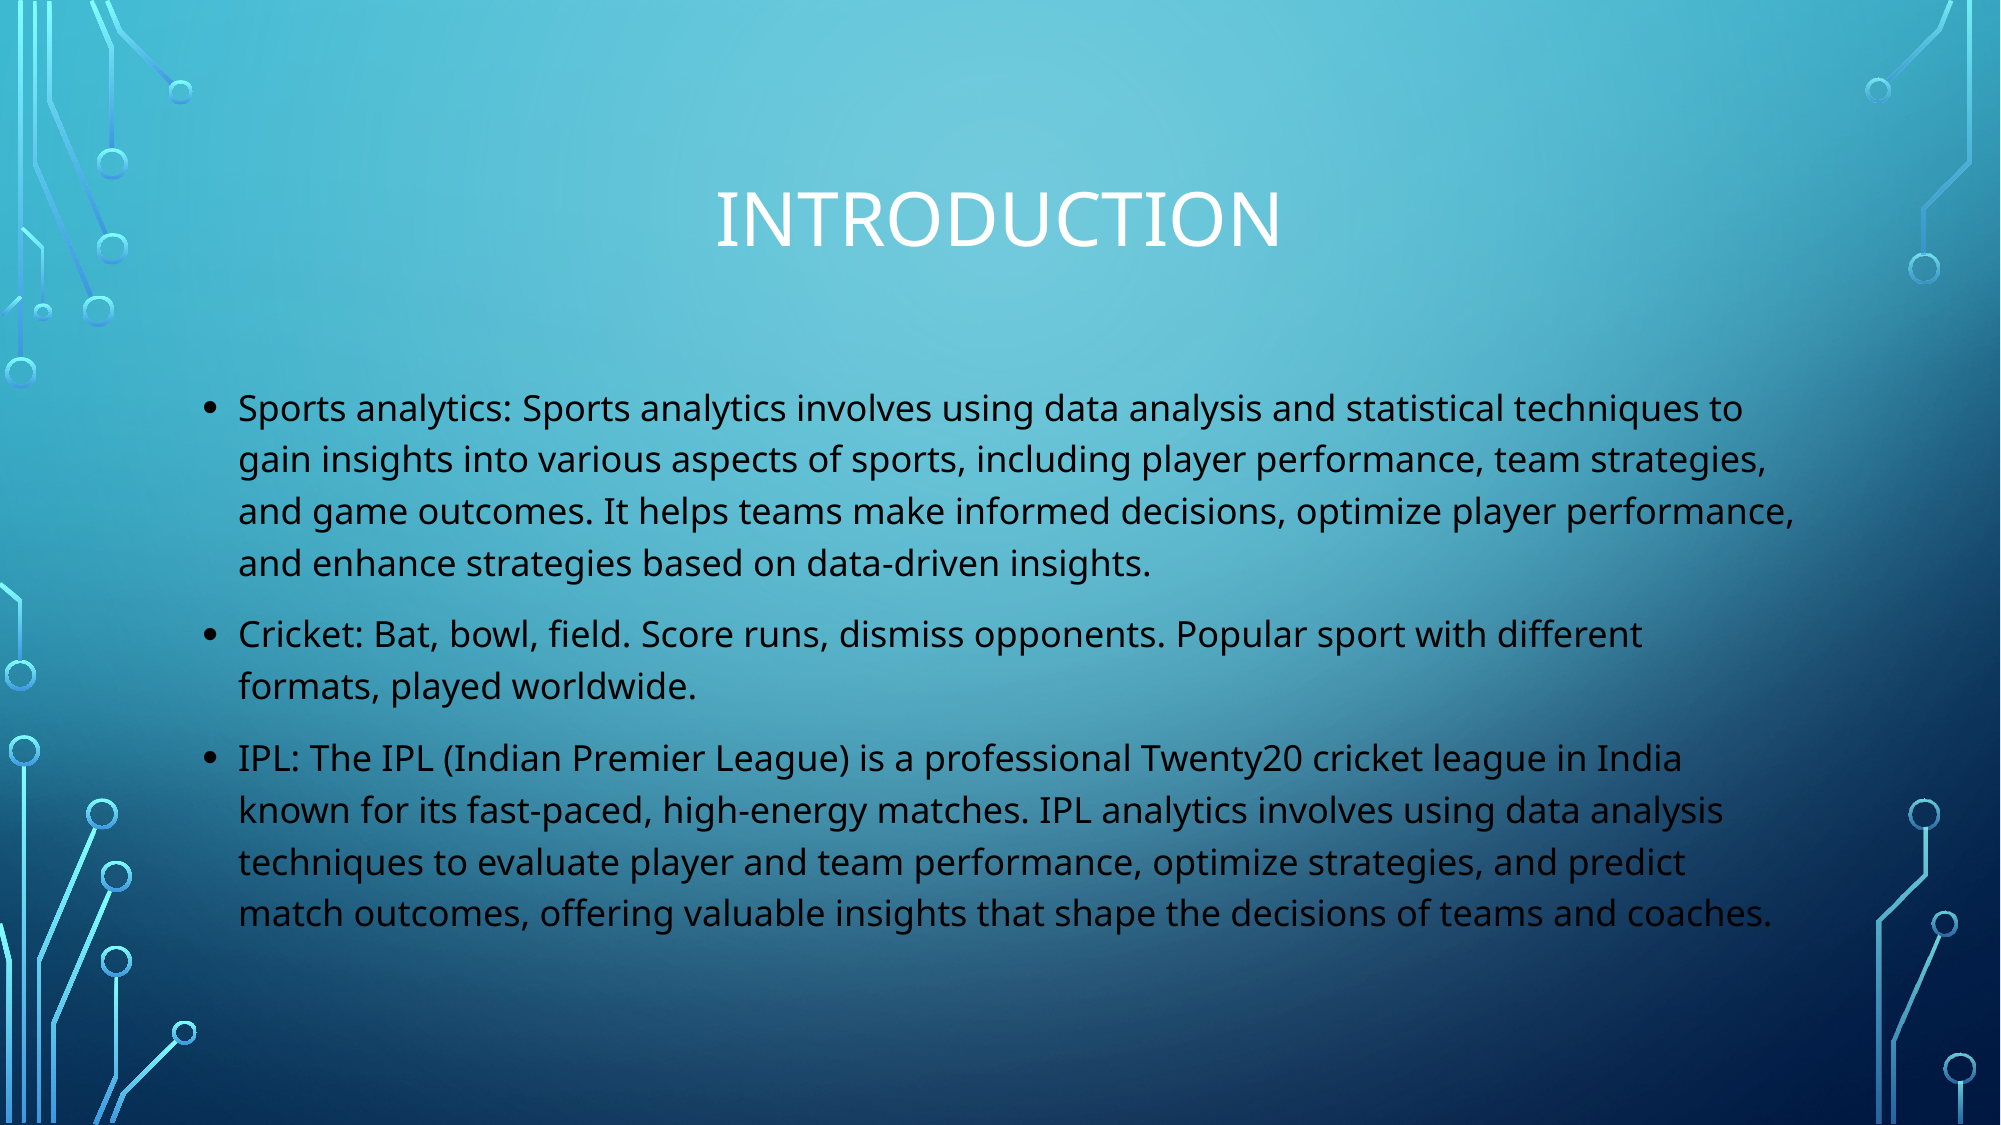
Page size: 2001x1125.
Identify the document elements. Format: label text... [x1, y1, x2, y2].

title Introduction [187, 101, 1813, 344]
list Sports analytics: Sports analytics involves using data analysis and statistical techniques to gain insights into various aspects of sports, including player performance, team strategies, and game outcomes. It helps teams make informed decisions, optimize player performance, and enhance strategies based on data-driven insights. Cricket: Bat, bowl, field. Score runs, dismiss opponents. Popular sport with different formats, played worldwide. IPL: The IPL (Indian Premier League) is a professional Twenty20 cricket league in India known for its fast-paced, high-energy matches. IPL analytics involves using data analysis techniques to evaluate player and team performance, optimize strategies, and predict match outcomes, offering valuable insights that shape the decisions of teams and coaches. [187, 369, 1813, 950]
